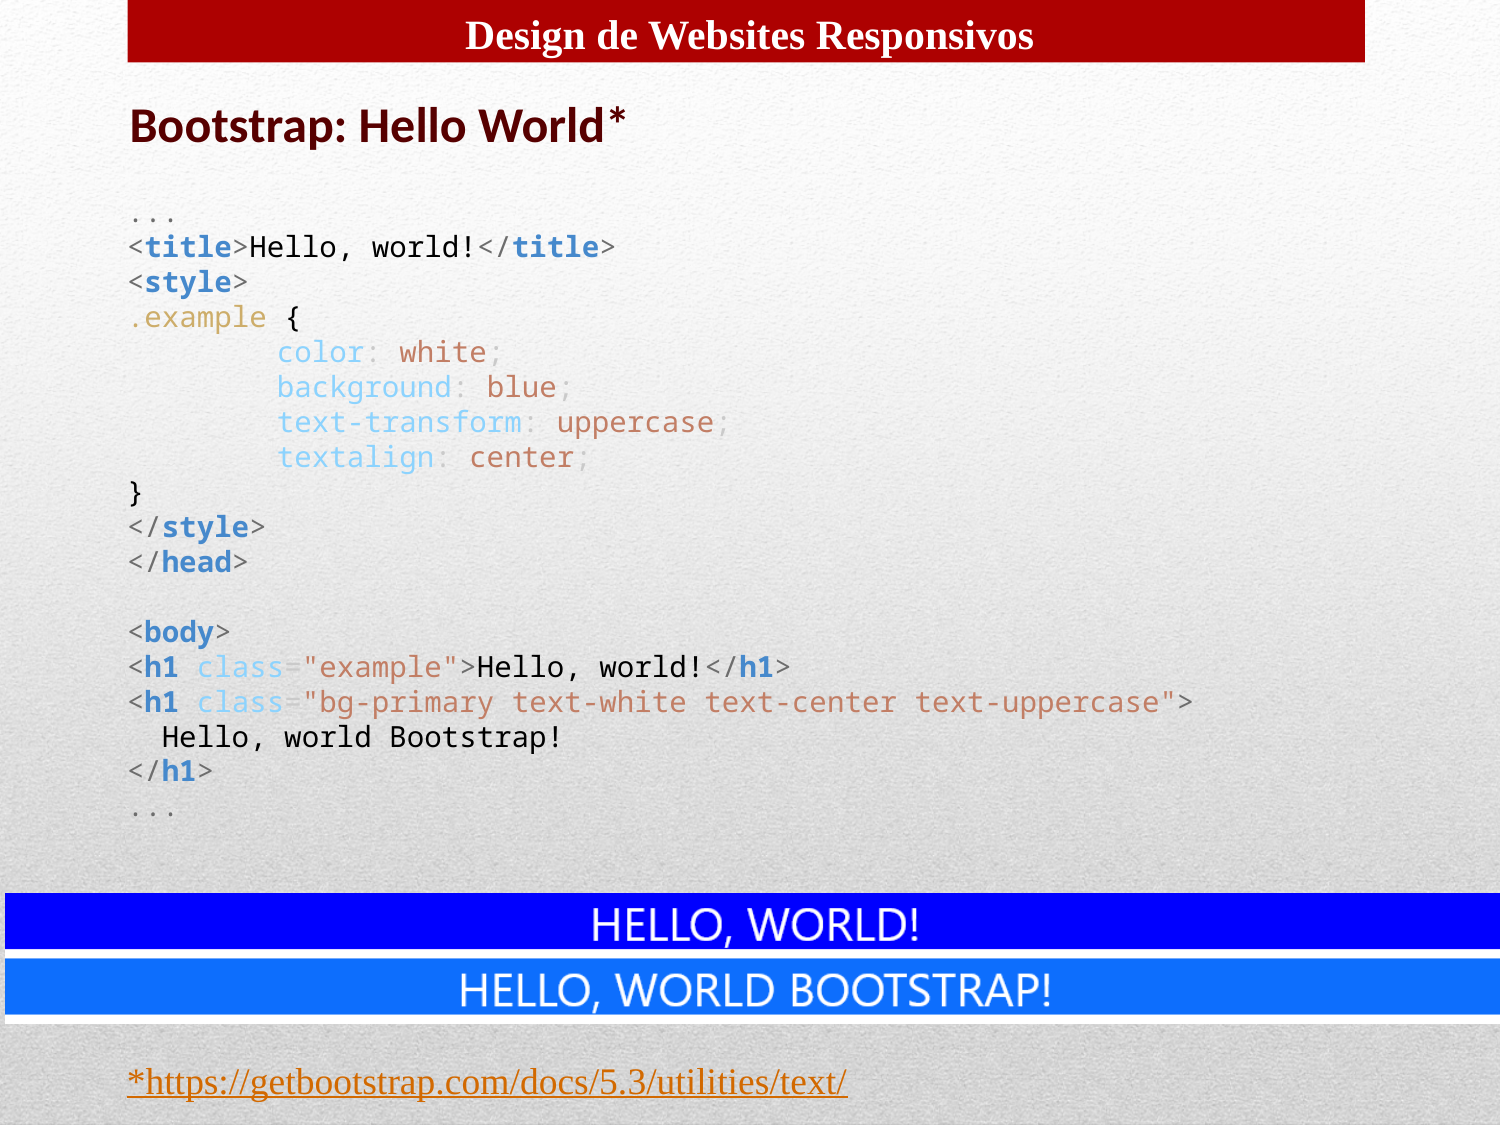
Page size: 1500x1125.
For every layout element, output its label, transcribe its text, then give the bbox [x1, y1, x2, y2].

text_box Bootstrap: Hello World* [114, 85, 646, 160]
picture [4, 892, 1500, 1025]
text_box *https://getbootstrap.com/docs/5.3/utilities/text/ [112, 1049, 866, 1109]
text_box ... <title>Hello, world!</title> <style> .example { color: white; background: blue; text-transform: uppercase; textalign: center; } </style> </head> <body> <h1 class="example">Hello, world!</h1> <h1 class="bg-primary text-white text-center text-uppercase"> Hello, world Bootstrap! </h1> ... [112, 186, 1500, 831]
